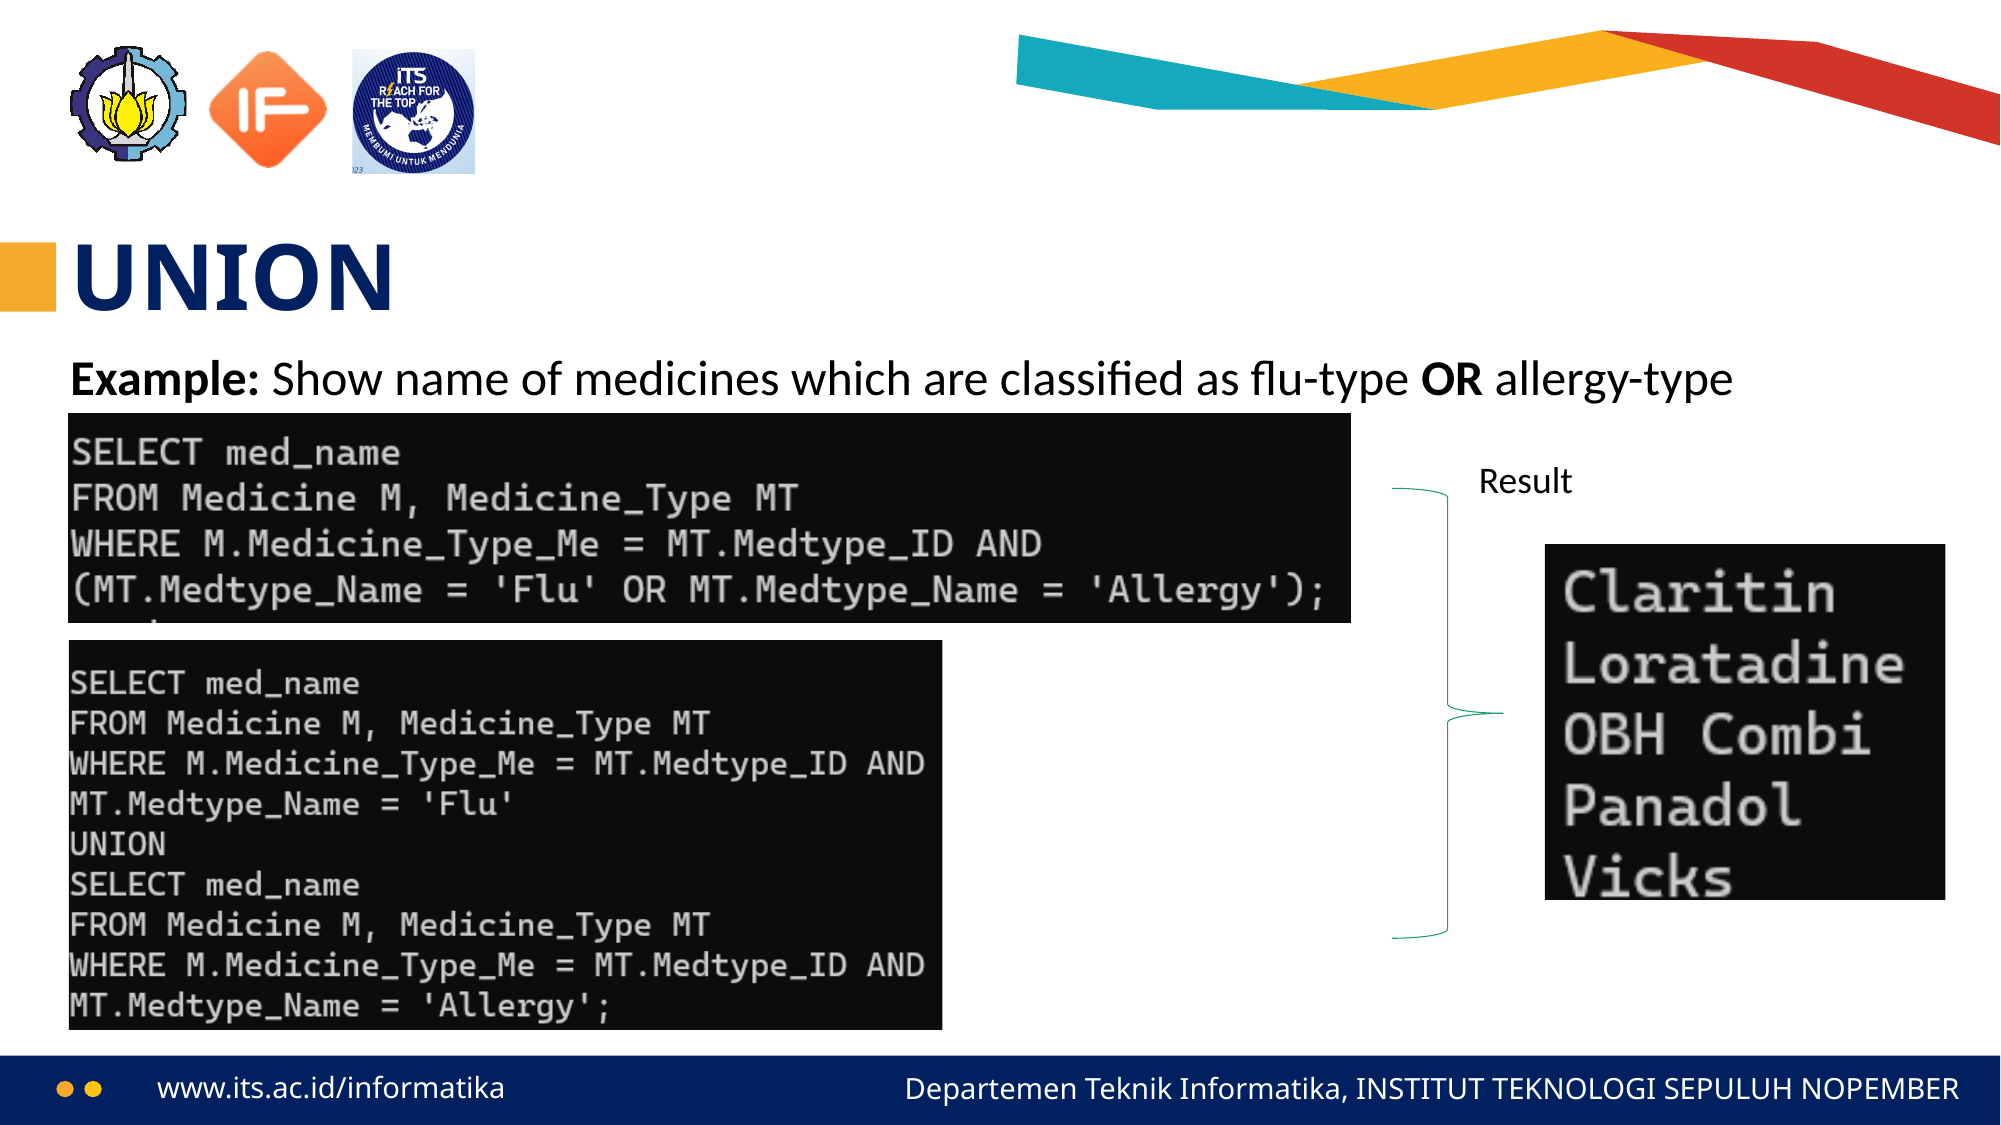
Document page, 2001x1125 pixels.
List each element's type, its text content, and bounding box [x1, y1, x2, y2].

picture [69, 45, 187, 162]
text_box Example: Show name of medicines which are classified as flu-type OR allergy-type [55, 337, 1776, 413]
picture [209, 51, 327, 168]
picture [352, 49, 476, 174]
picture [68, 640, 943, 1030]
text_box [1391, 487, 1504, 939]
text_box Result [1464, 448, 1707, 509]
title UNION [55, 207, 1956, 338]
picture [68, 413, 1351, 623]
picture [1544, 544, 1946, 900]
